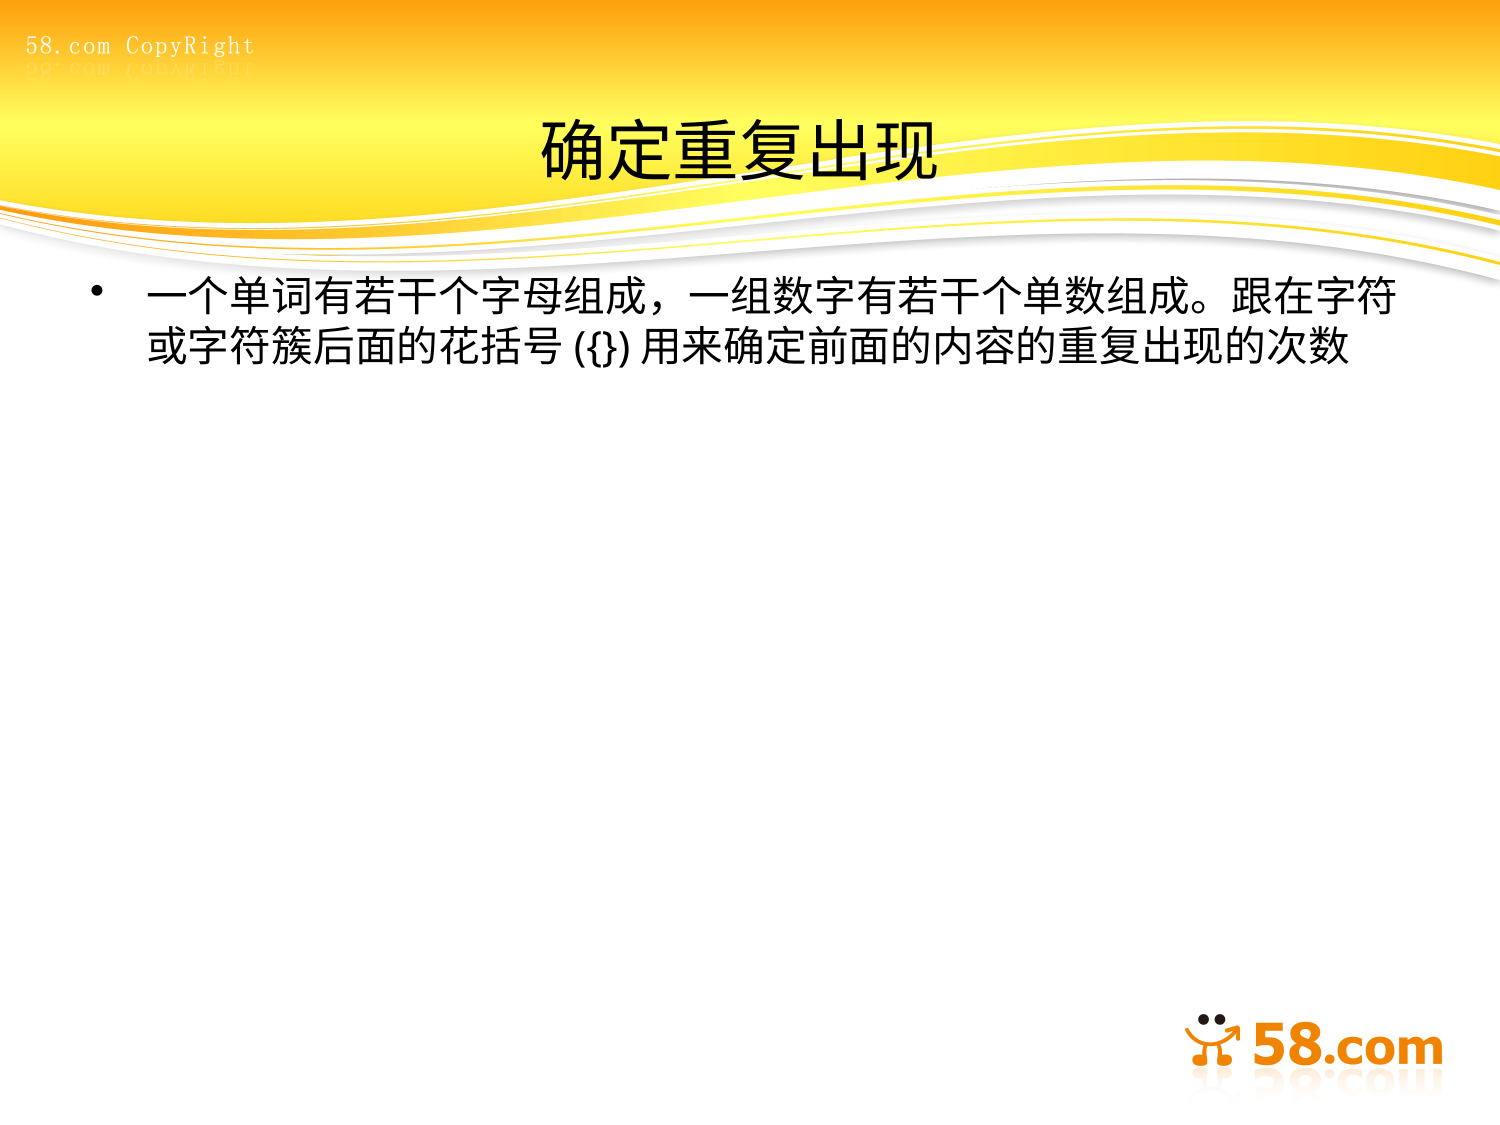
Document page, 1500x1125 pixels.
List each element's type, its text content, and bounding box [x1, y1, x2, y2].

picture [0, 0, 1500, 1125]
list 一个单词有若干个字母组成，一组数字有若干个单数组成。跟在字符或字符簇后面的花括号({})用来确定前面的内容的重复出现的次数 [74, 262, 1426, 1006]
title 确定重复出现 [74, 44, 1426, 233]
